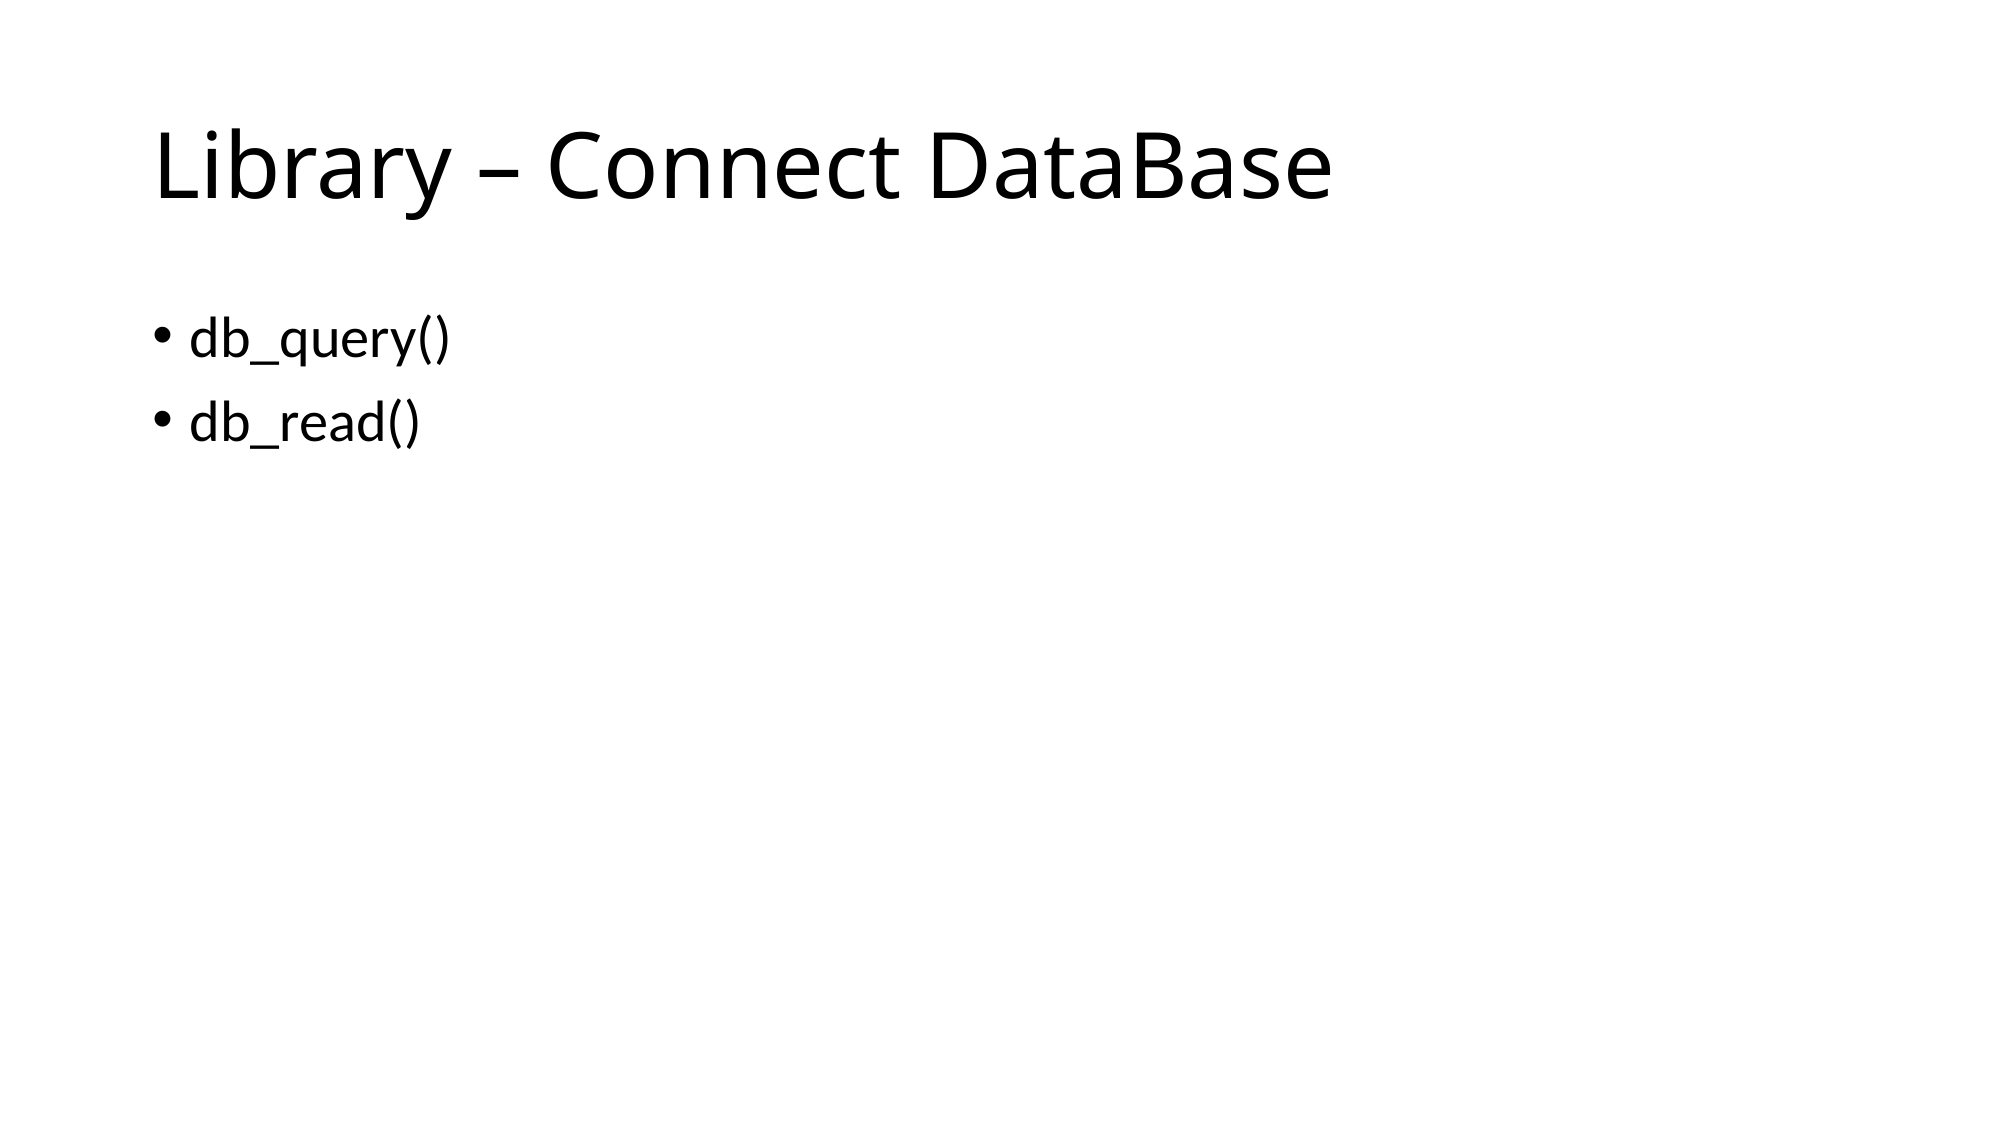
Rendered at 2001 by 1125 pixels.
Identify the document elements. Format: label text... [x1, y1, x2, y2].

title Library – Connect DataBase [137, 59, 1863, 278]
list db_query() db_read() [137, 299, 1863, 1014]
